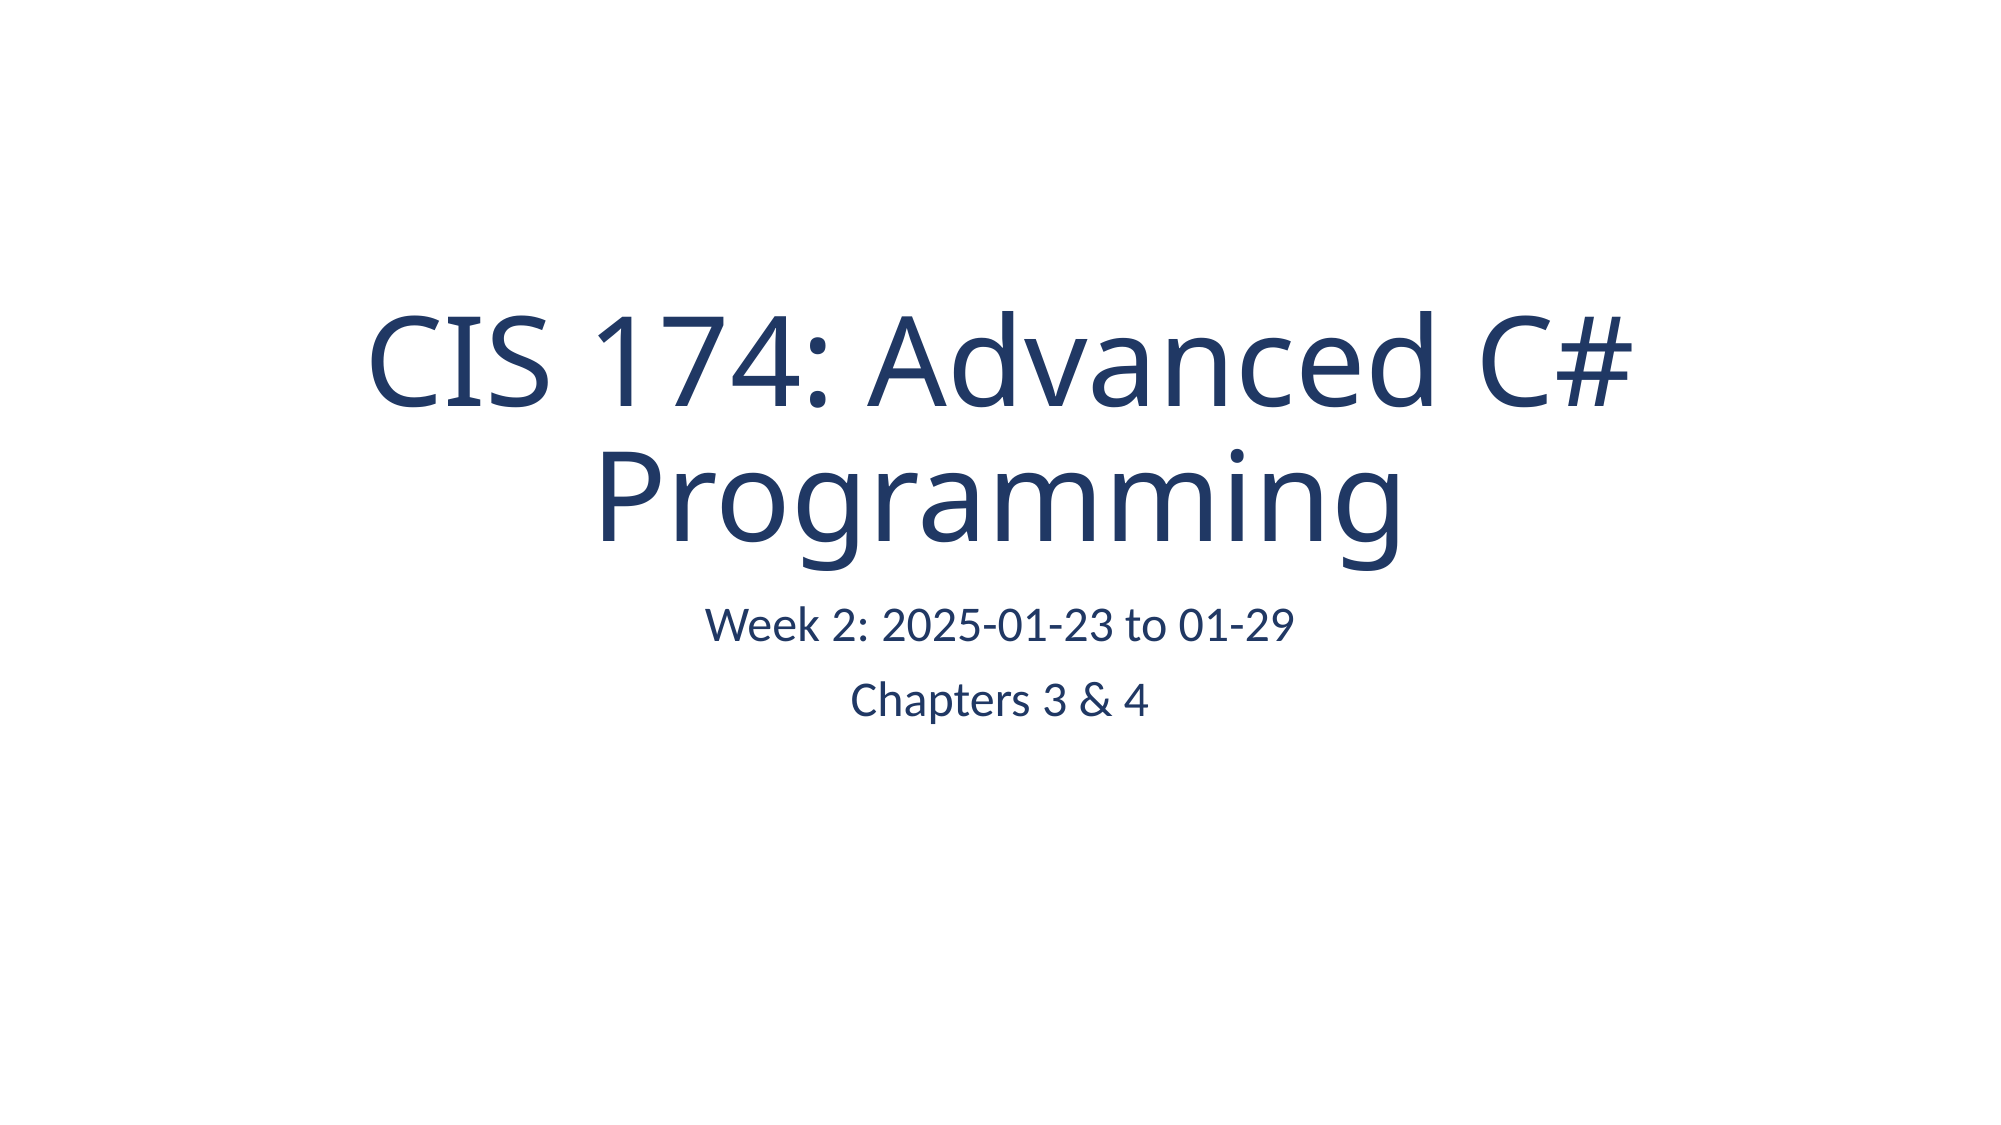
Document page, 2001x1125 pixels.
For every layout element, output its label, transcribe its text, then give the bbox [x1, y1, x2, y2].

subtitle Week 2: 2025-01-23 to 01-29 Chapters 3 & 4 [249, 590, 1750, 863]
title CIS 174: Advanced C# Programming [249, 184, 1750, 576]
